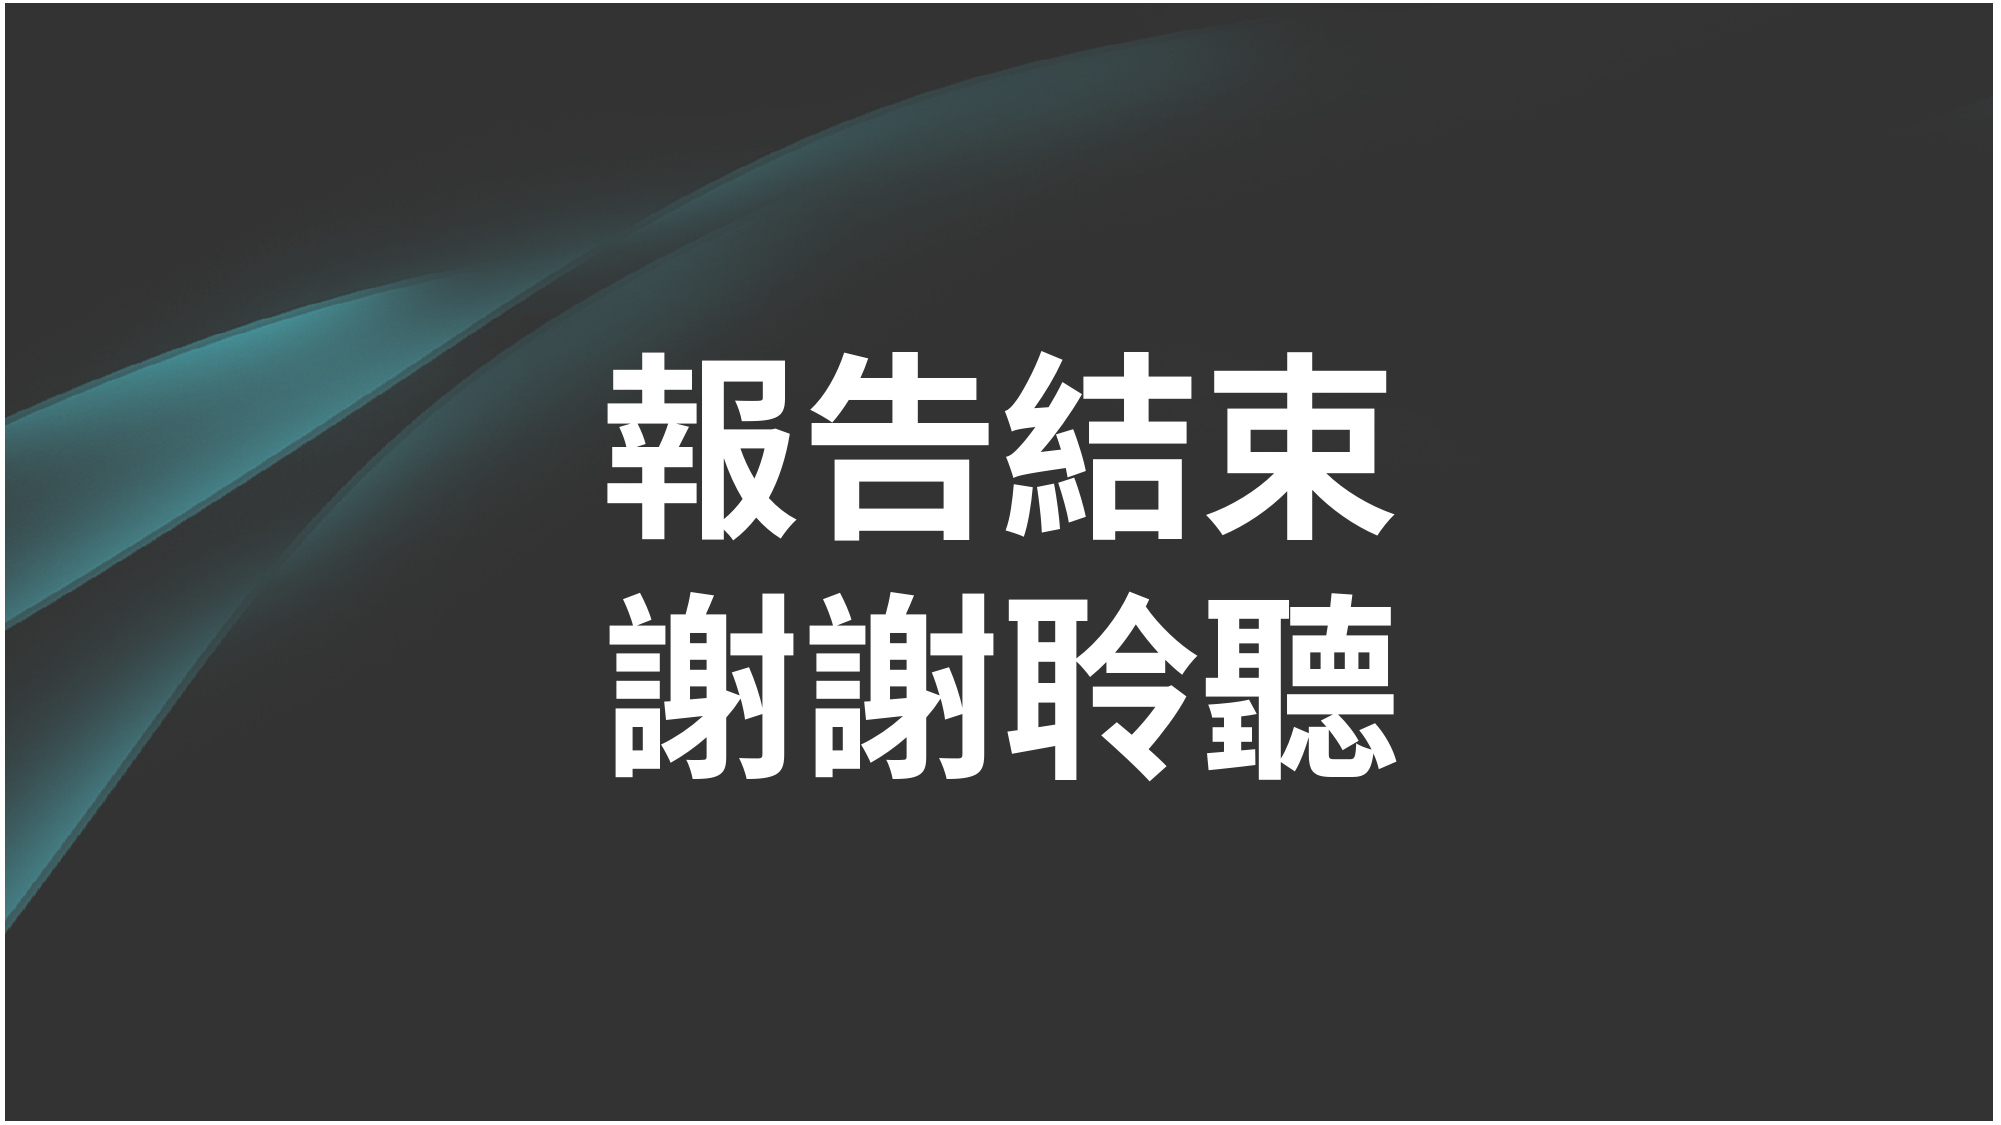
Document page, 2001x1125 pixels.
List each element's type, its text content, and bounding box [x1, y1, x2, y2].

picture [0, 0, 2001, 1125]
text_box 報告結束 謝謝聆聽 [408, 315, 1592, 810]
